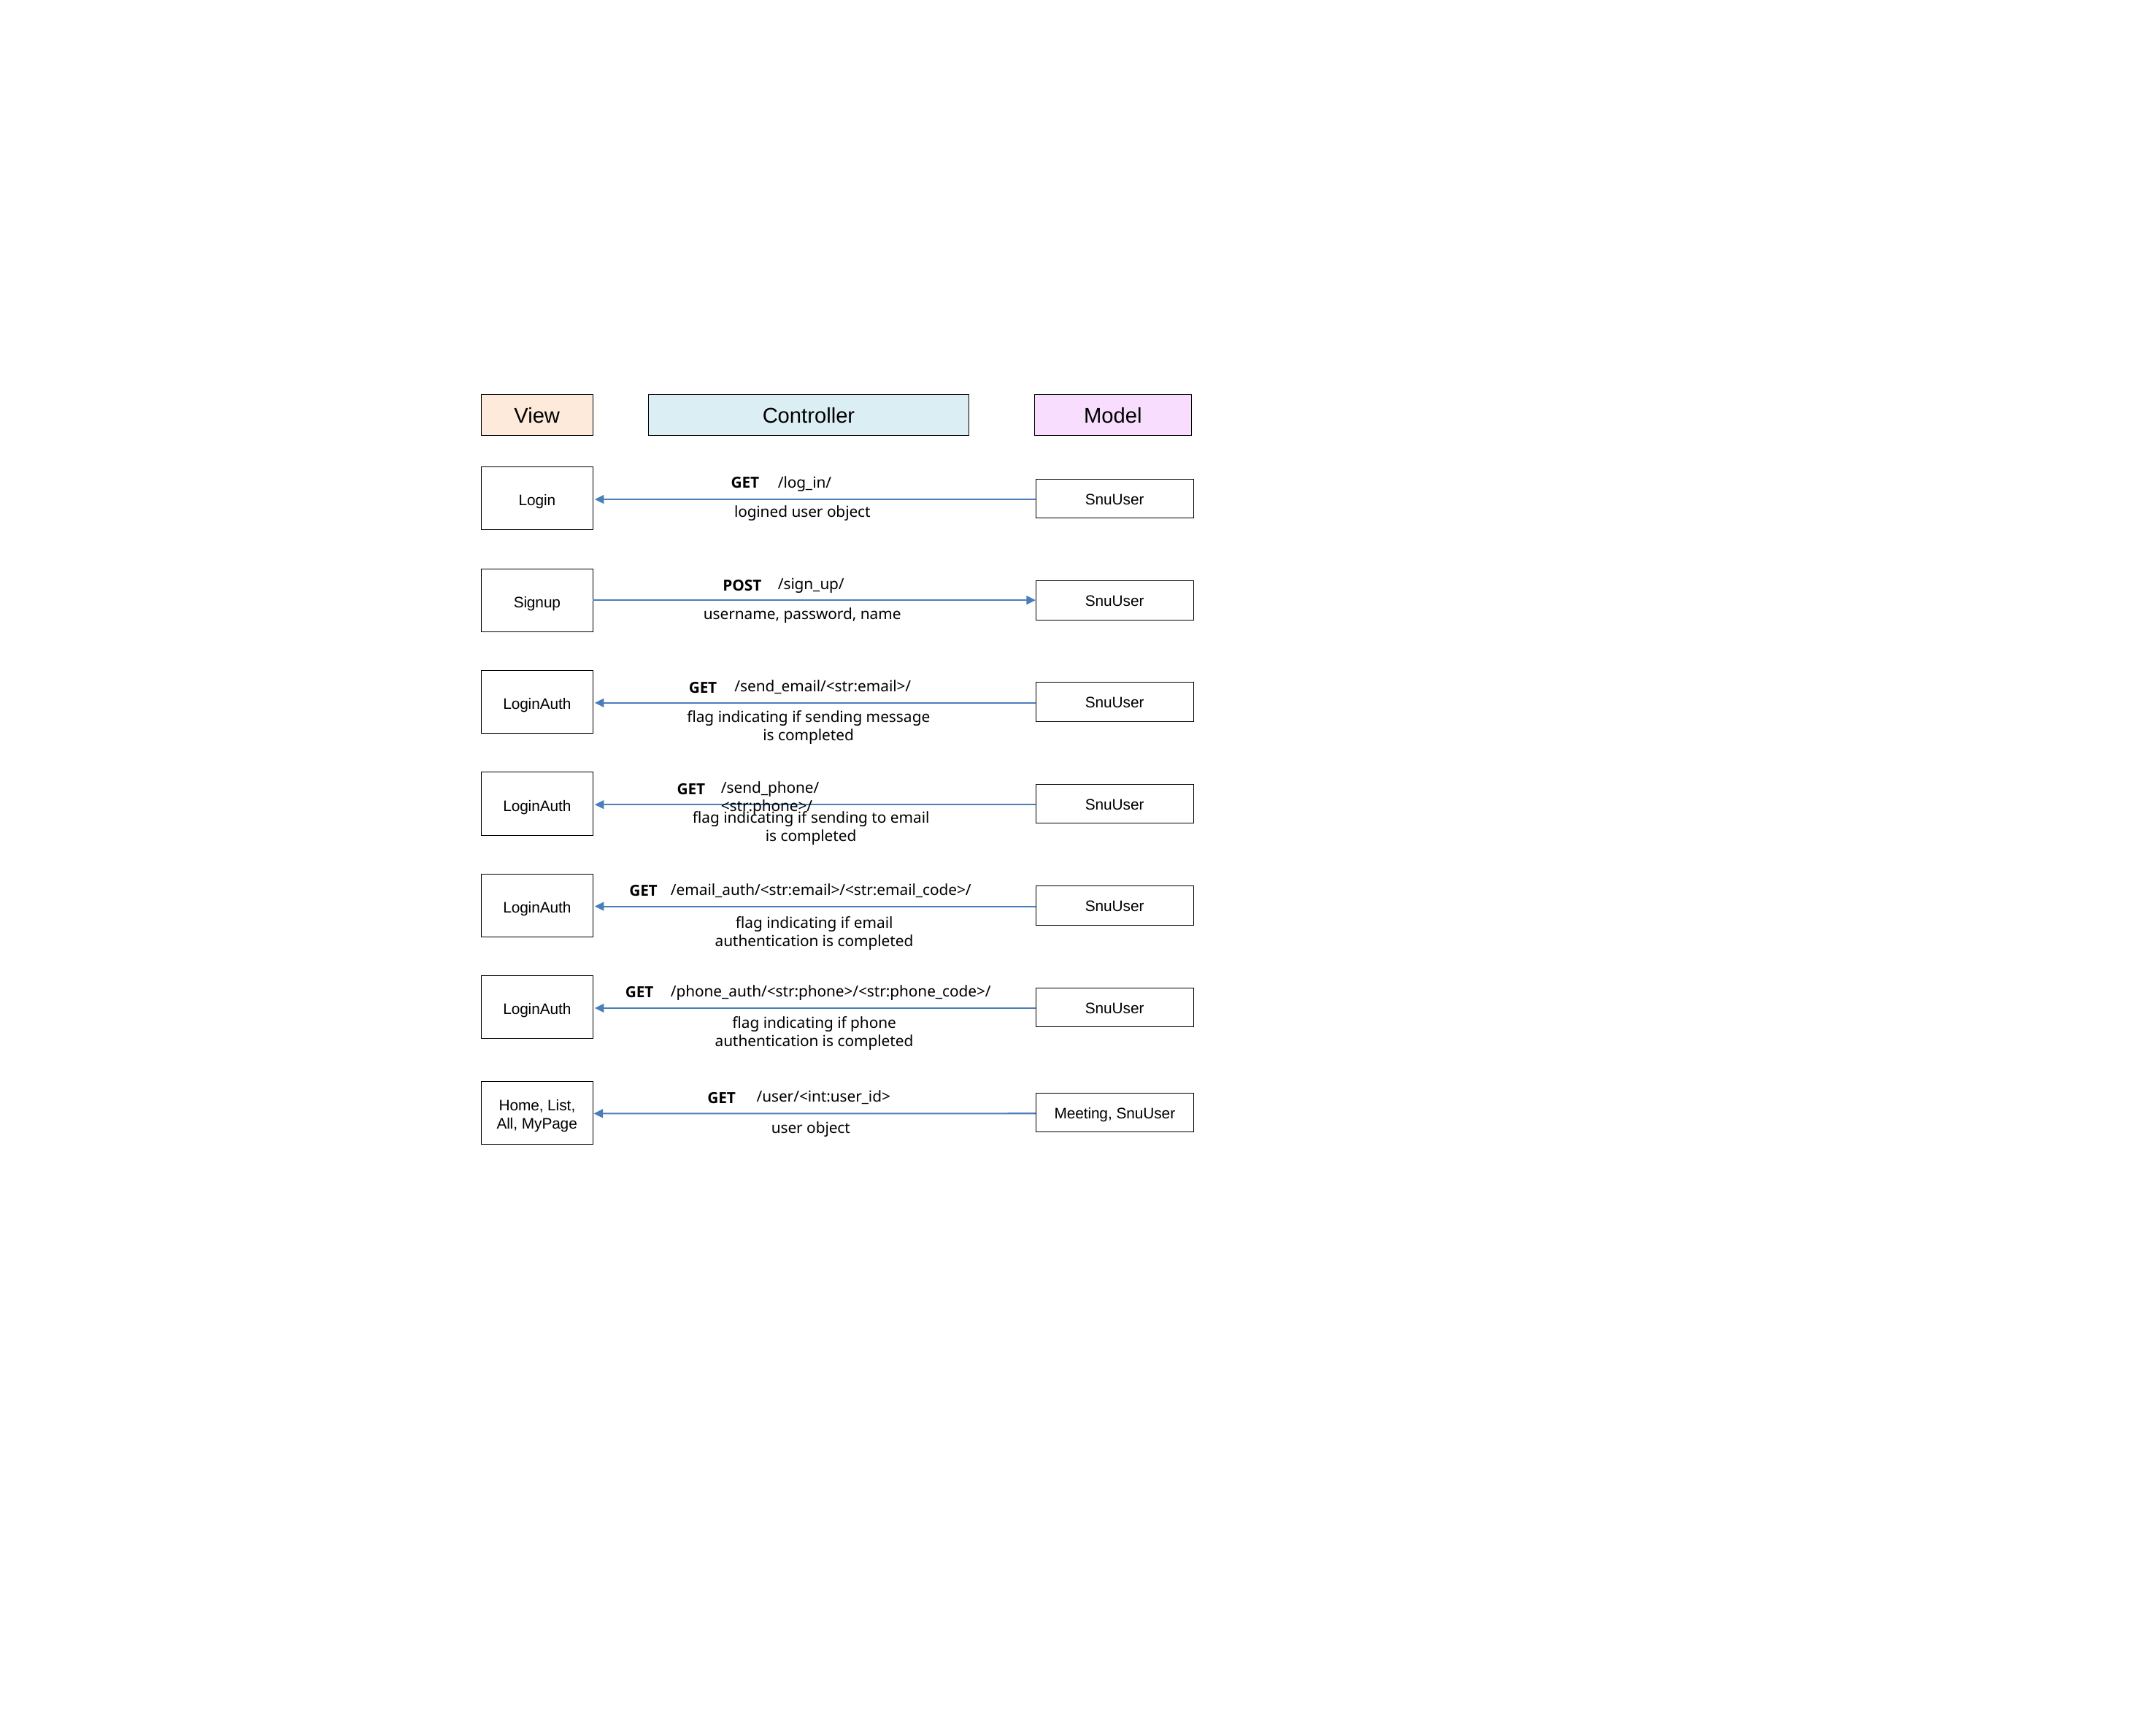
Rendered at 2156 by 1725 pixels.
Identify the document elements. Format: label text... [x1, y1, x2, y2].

text_box flag indicating if phone authentication is completed [680, 1044, 949, 1056]
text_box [481, 670, 1194, 734]
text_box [481, 772, 1194, 836]
text_box View [481, 394, 593, 436]
text_box flag indicating if sending message is completed [674, 739, 943, 749]
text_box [481, 568, 1194, 632]
text_box flag indicating if email authentication is completed [680, 944, 949, 955]
text_box Model [1034, 394, 1192, 436]
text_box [481, 975, 1194, 1039]
text_box Controller [648, 394, 969, 436]
text_box flag indicating if sending to email is completed [677, 842, 945, 850]
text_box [481, 873, 1194, 937]
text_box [481, 466, 1194, 530]
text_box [481, 1080, 1194, 1145]
